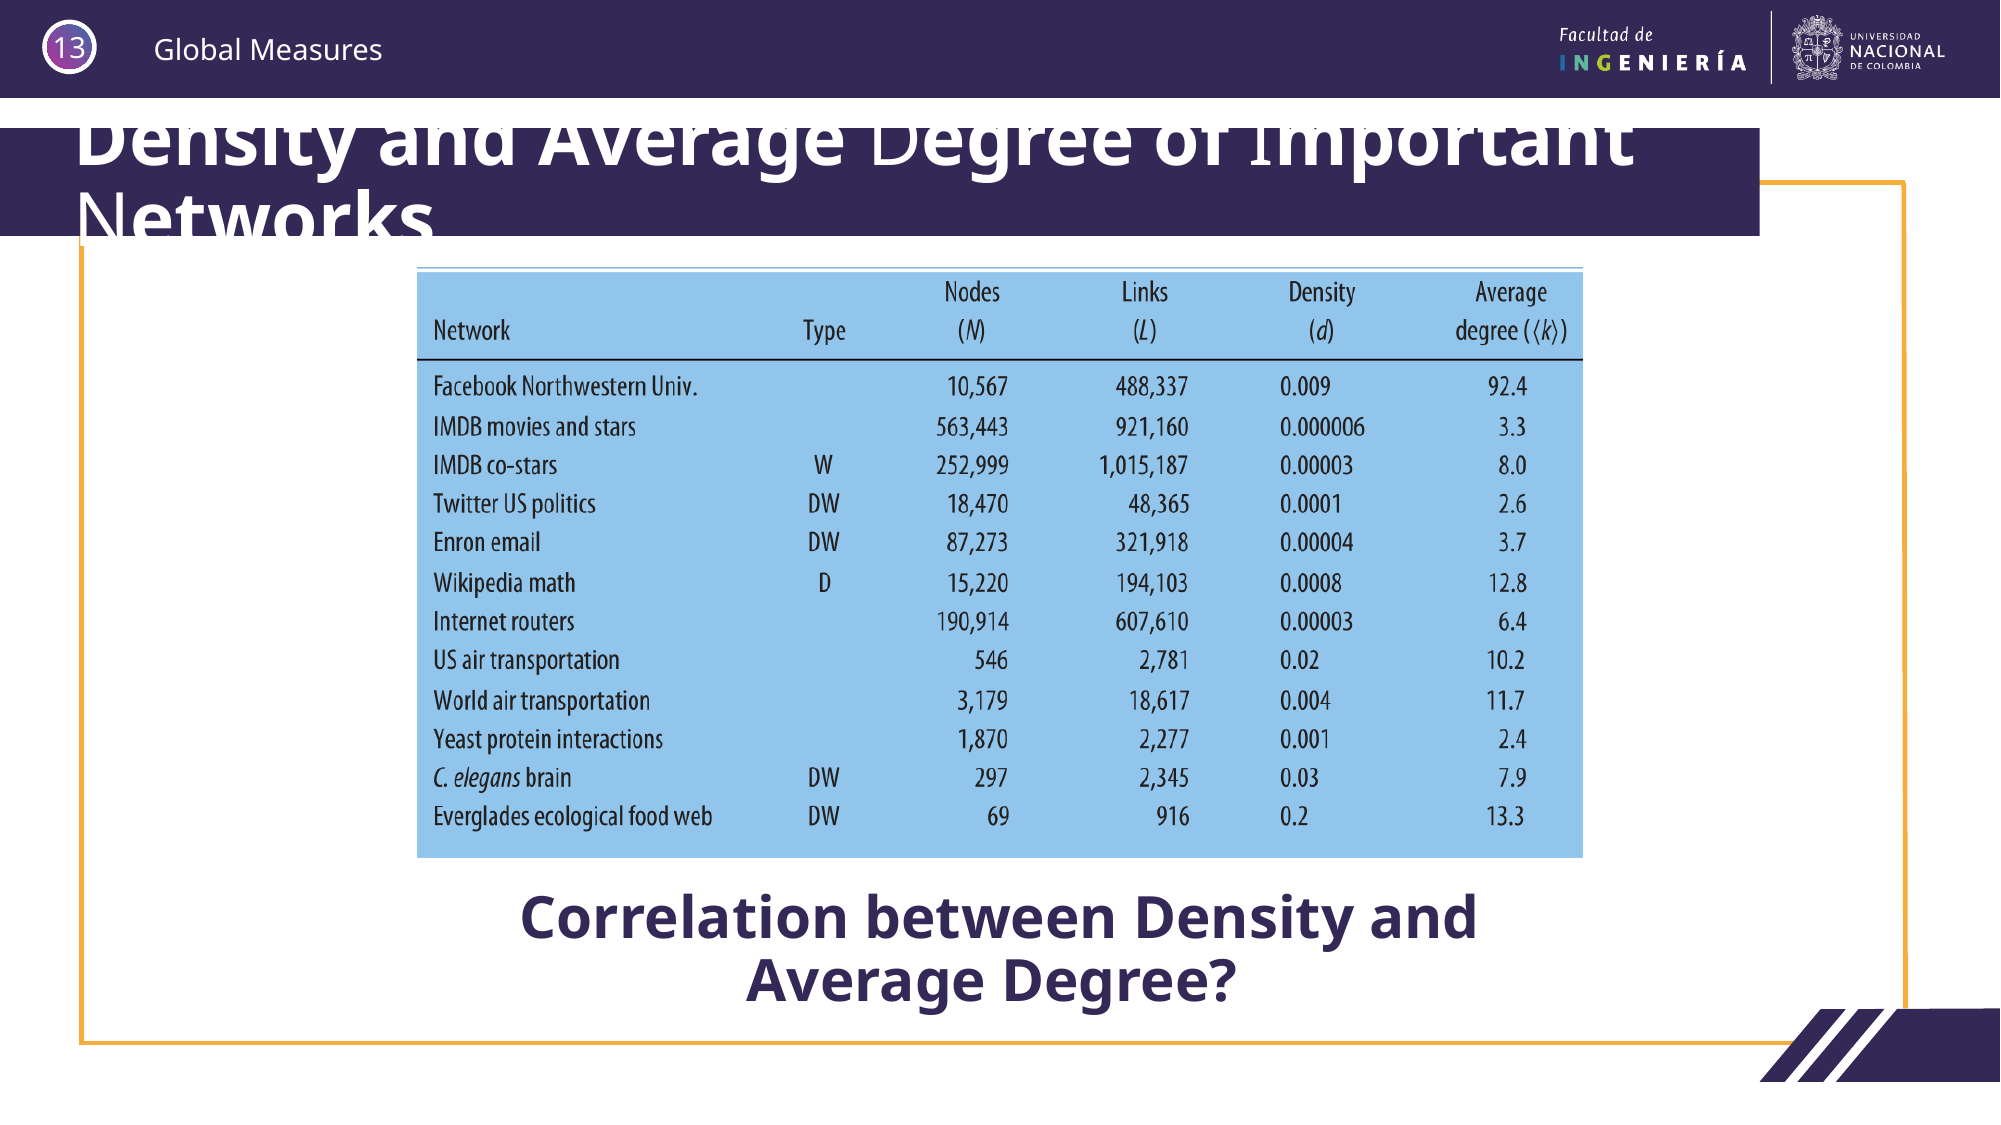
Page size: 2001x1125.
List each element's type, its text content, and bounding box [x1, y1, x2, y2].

picture [1559, 11, 1957, 84]
title Density and Average Degree of Important Networks [0, 128, 1760, 236]
list Correlation between Density and Average Degree? [378, 881, 1622, 953]
picture [417, 267, 1583, 858]
slide_number 13 [42, 29, 97, 65]
